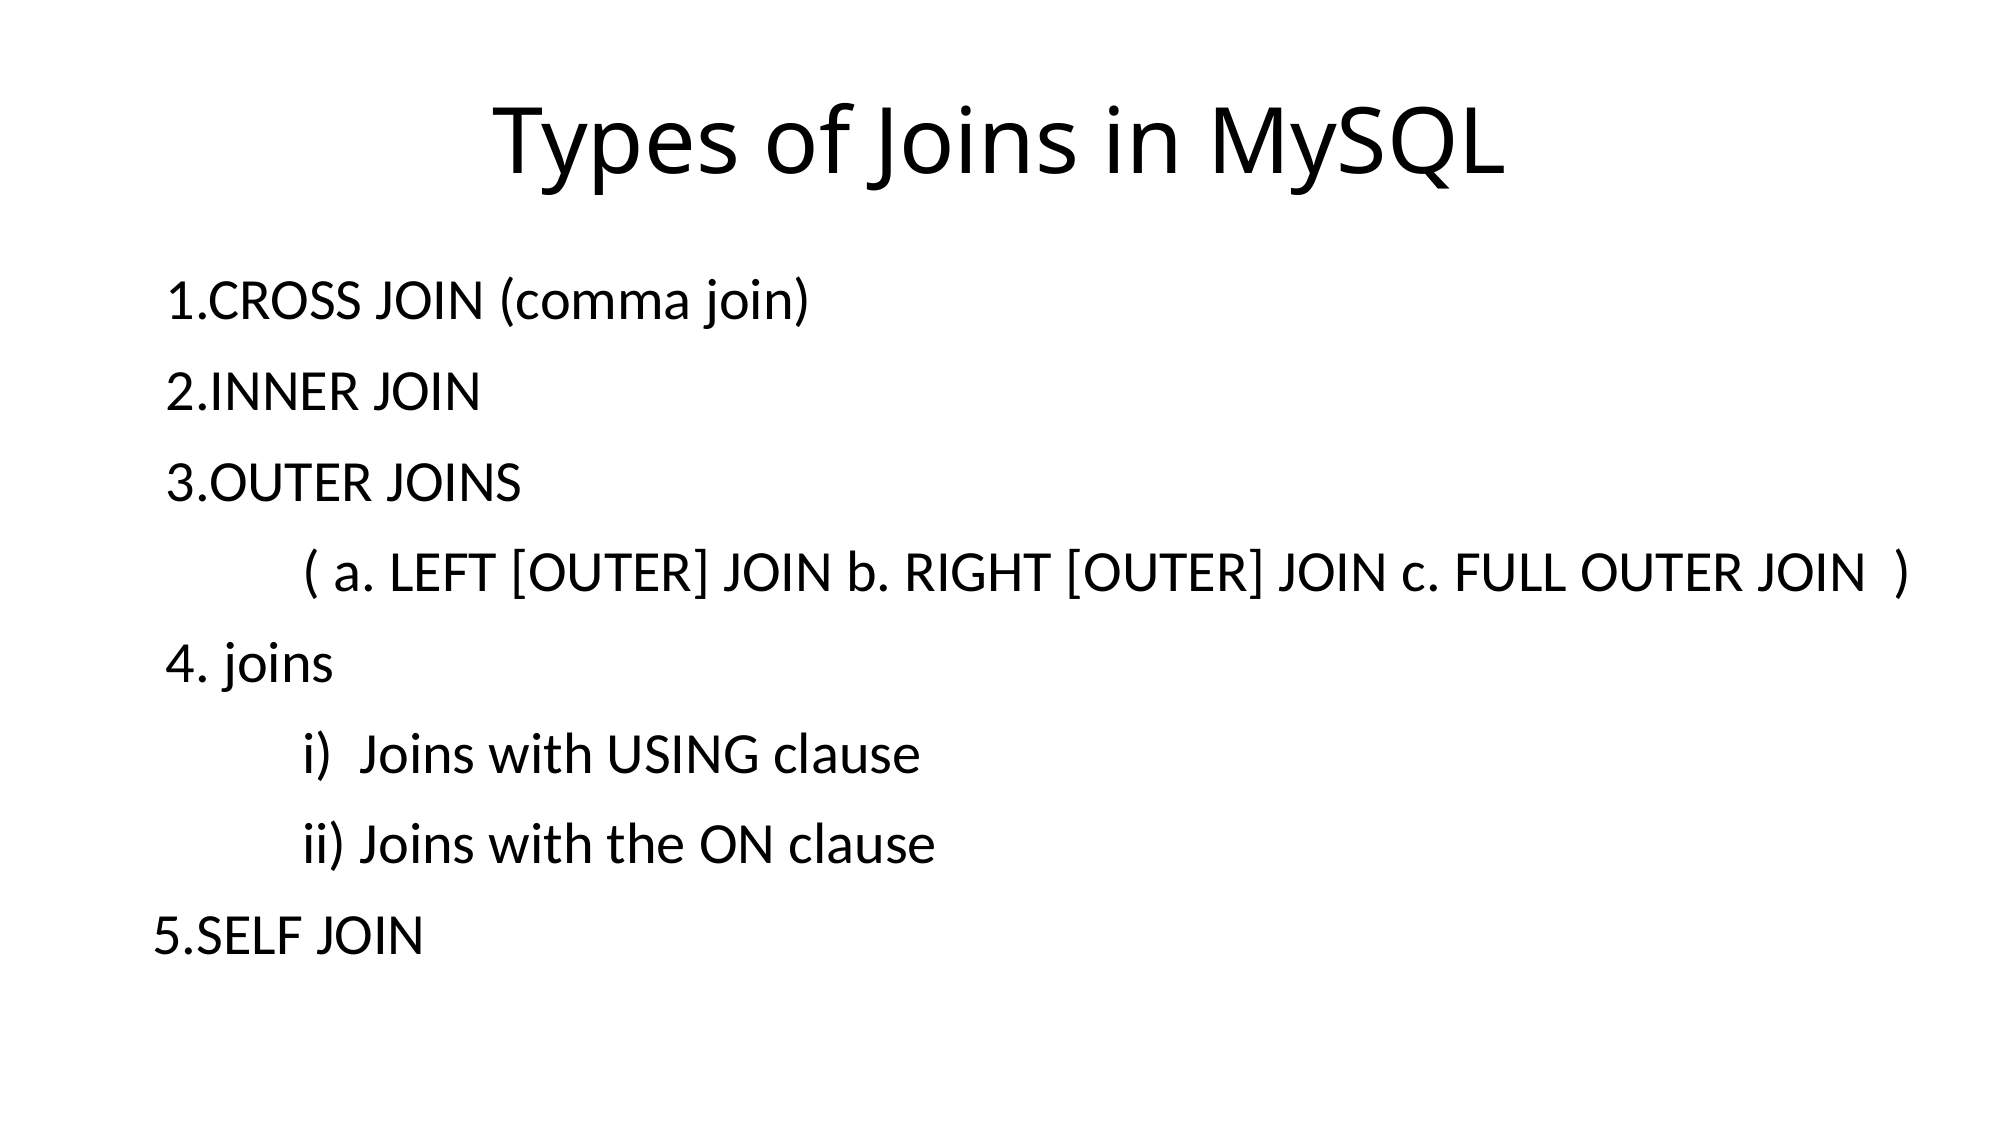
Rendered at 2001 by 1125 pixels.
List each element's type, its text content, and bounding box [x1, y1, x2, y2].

title Types of Joins in MySQL [137, 59, 1863, 229]
list 1.CROSS JOIN (comma join) 2.INNER JOIN 3.OUTER JOINS ( a. LEFT [OUTER] JOIN b. RIGHT [OUTER] JOIN c. FULL OUTER JOIN ) 4. joins i) Joins with USING clause ii) Joins with the ON clause 5.SELF JOIN [137, 253, 1960, 990]
